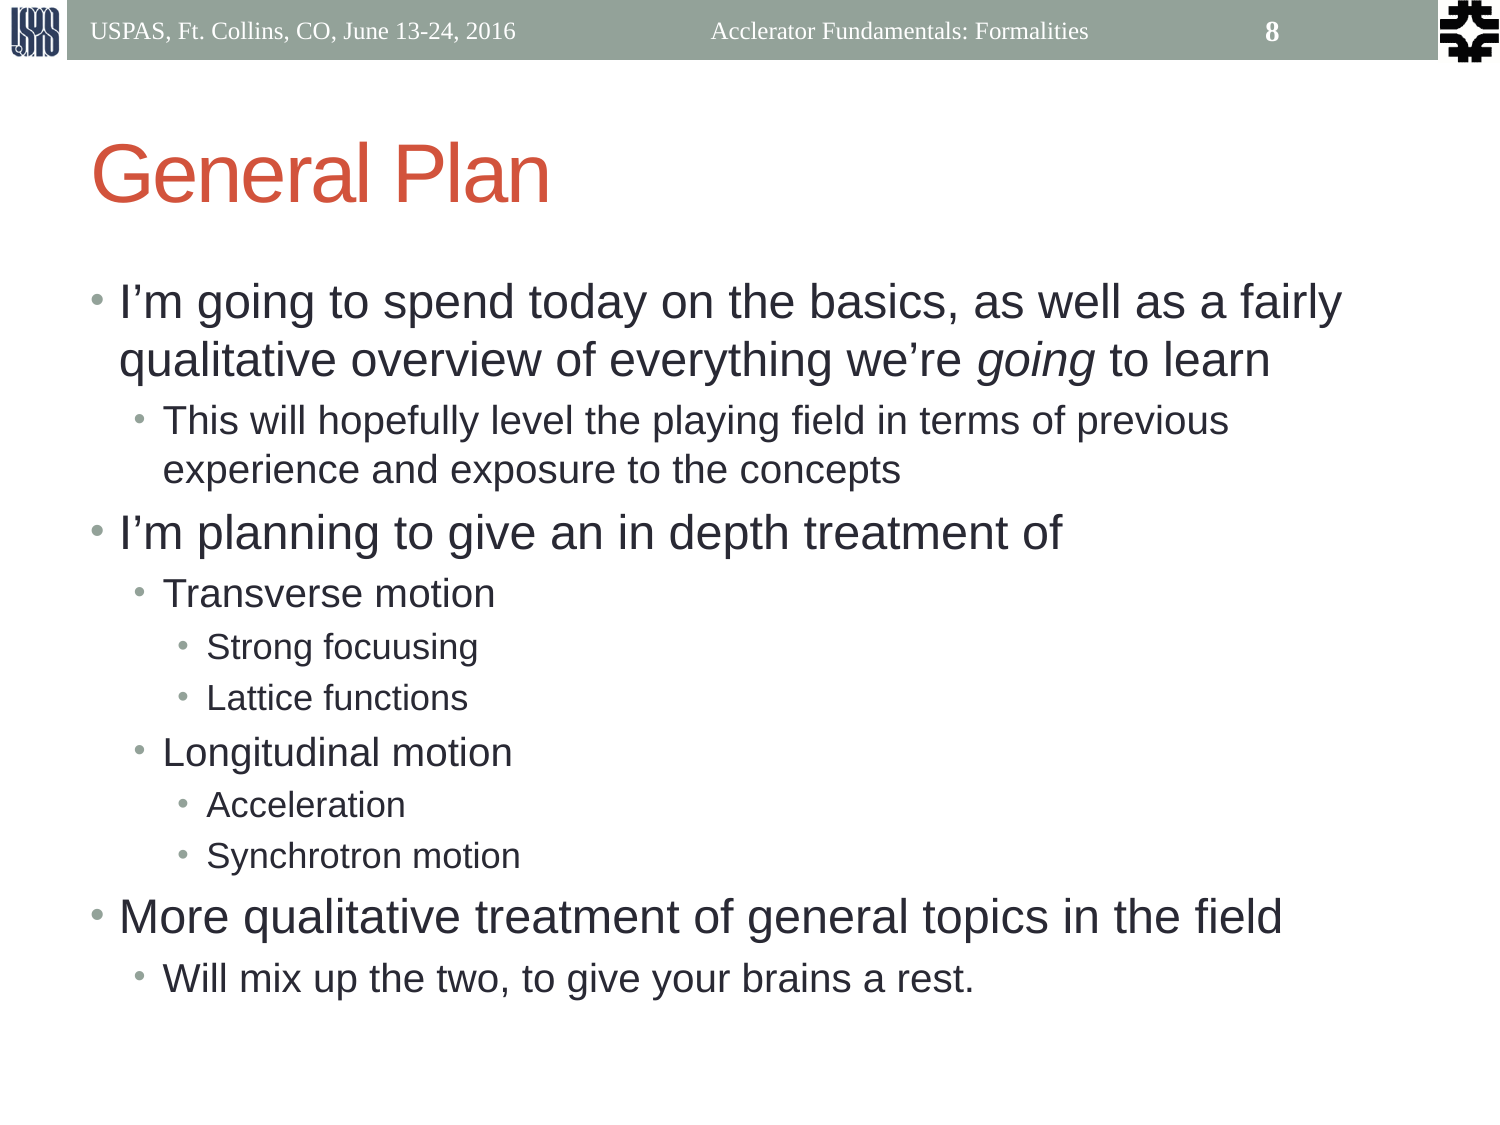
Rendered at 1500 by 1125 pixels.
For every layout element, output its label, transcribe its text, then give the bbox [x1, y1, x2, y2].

title General Plan [75, 87, 1425, 250]
list I’m going to spend today on the basics, as well as a fairly qualitative overview of everything we’re going to learn This will hopefully level the playing field in terms of previous experience and exposure to the concepts I’m planning to give an in depth treatment of Transverse motion Strong focuusing Lattice functions Longitudinal motion Acceleration Synchrotron motion More qualitative treatment of general topics in the field Will mix up the two, to give your brains a rest. [75, 262, 1425, 1063]
footer Acclerator Fundamentals: Formalities [562, 3, 1238, 57]
slide_number 8 [1250, 3, 1425, 57]
picture [0, 0, 67, 62]
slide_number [75, 3, 550, 57]
picture [1438, 0, 1500, 63]
